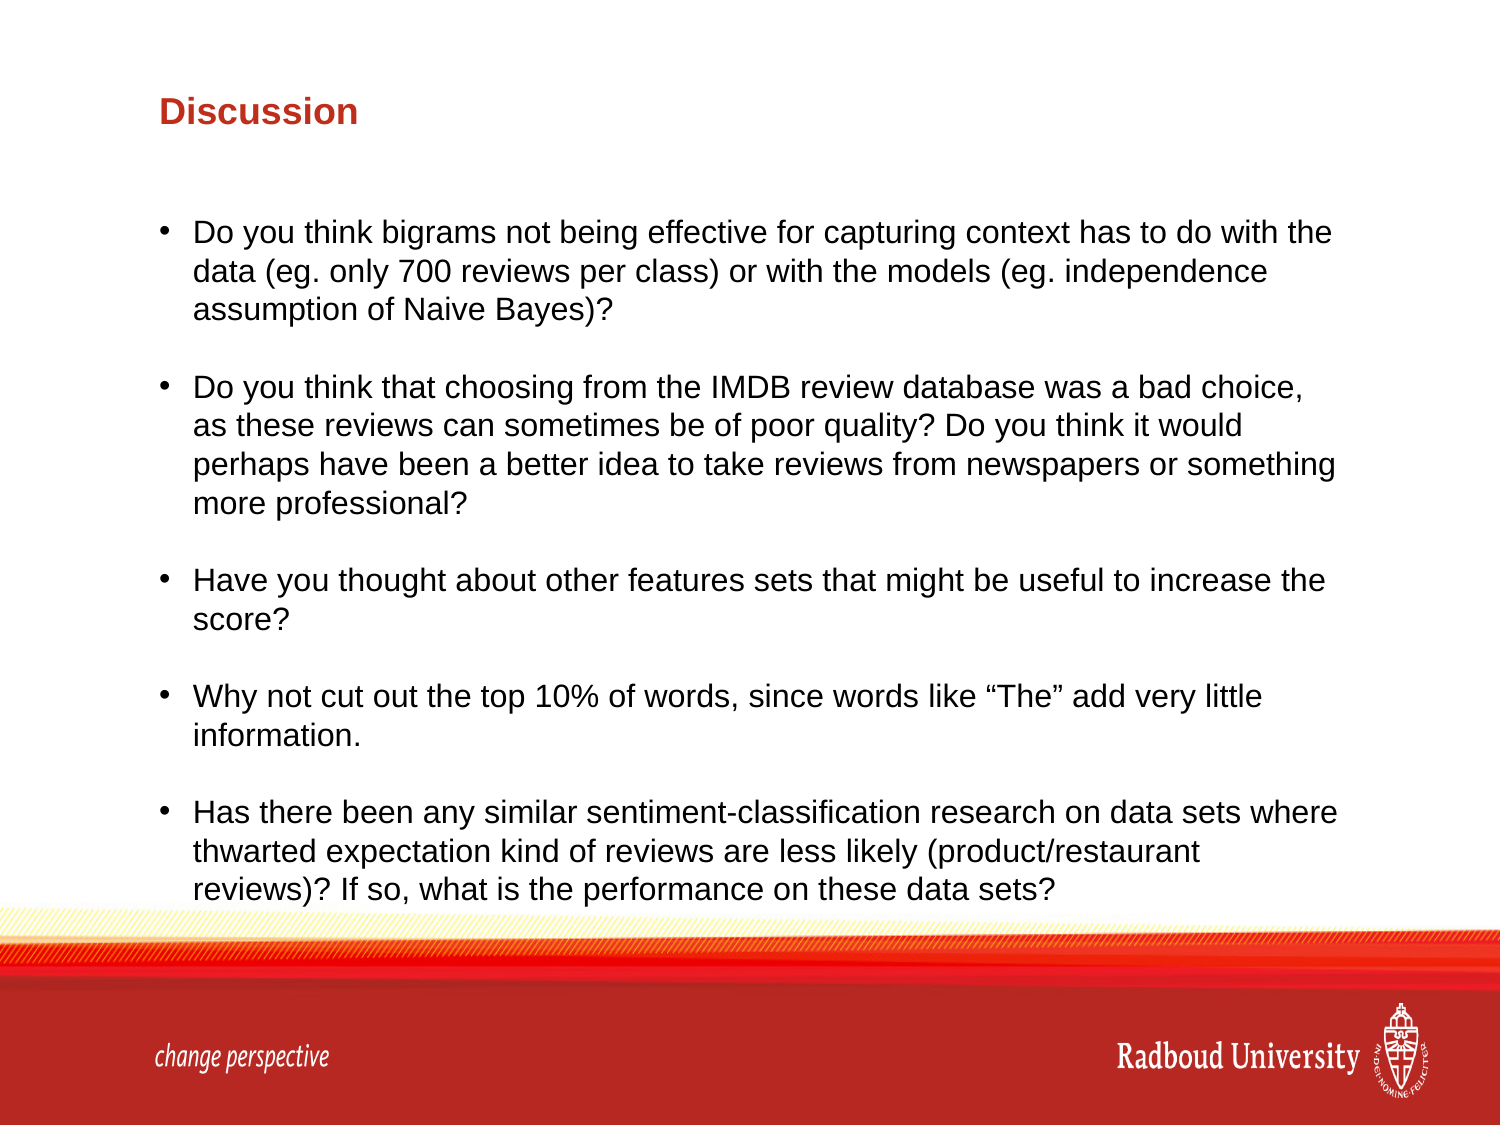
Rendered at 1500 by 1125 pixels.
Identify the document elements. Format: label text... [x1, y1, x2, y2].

title Discussion [155, 83, 1345, 207]
picture [0, 0, 1500, 1125]
list Do you think bigrams not being effective for capturing context has to do with the data (eg. only 700 reviews per class) or with the models (eg. independence assumption of Naive Bayes)? Do you think that choosing from the IMDB review database was a bad choice, as these reviews can sometimes be of poor quality? Do you think it would perhaps have been a better idea to take reviews from newspapers or something more professional? Have you thought about other features sets that might be useful to increase the score? Why not cut out the top 10% of words, since words like “The” add very little information. Has there been any similar sentiment-classification research on data sets where thwarted expectation kind of reviews are less likely (product/restaurant reviews)? If so, what is the performance on these data sets? [155, 207, 1345, 914]
